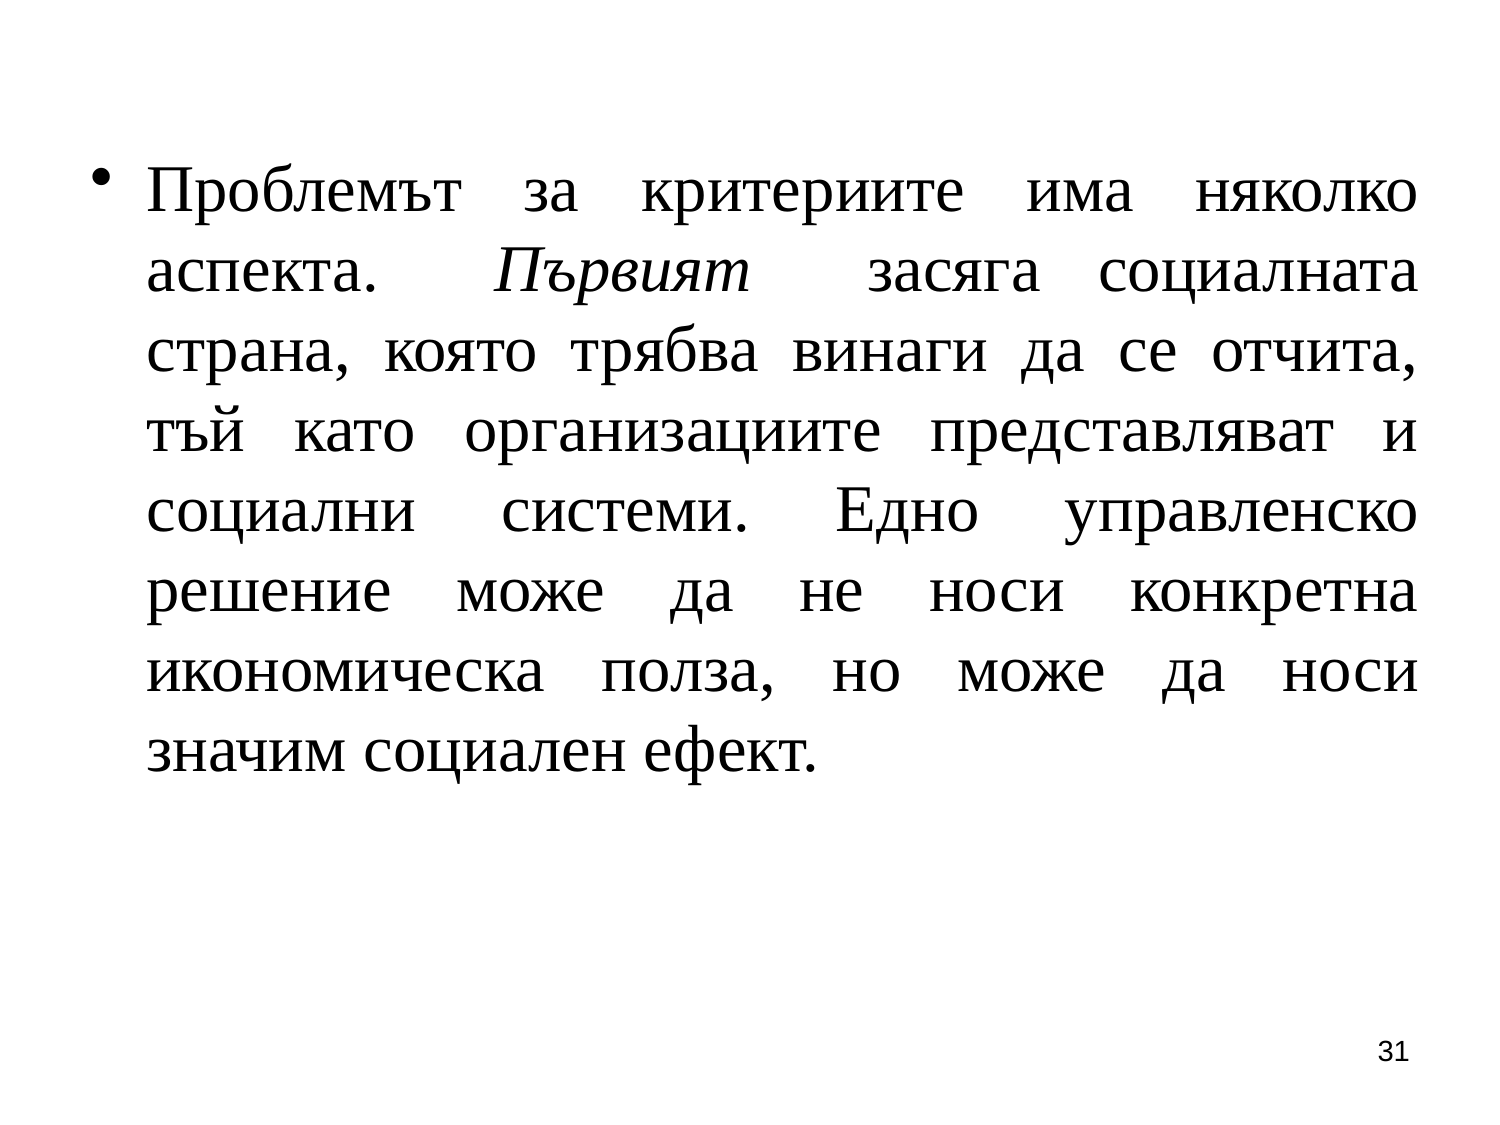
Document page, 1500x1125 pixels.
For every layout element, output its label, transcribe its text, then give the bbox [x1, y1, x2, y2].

list Проблемът за критериите има няколко аспекта. Първият засяга социалната страна, която трябва винаги да се отчита, тъй като организациите представляват и социални системи. Едно управленско решение може да не носи конкретна икономическа полза, но може да носи значим социален ефект. [75, 137, 1436, 1005]
slide_number 31 [1074, 1024, 1426, 1103]
